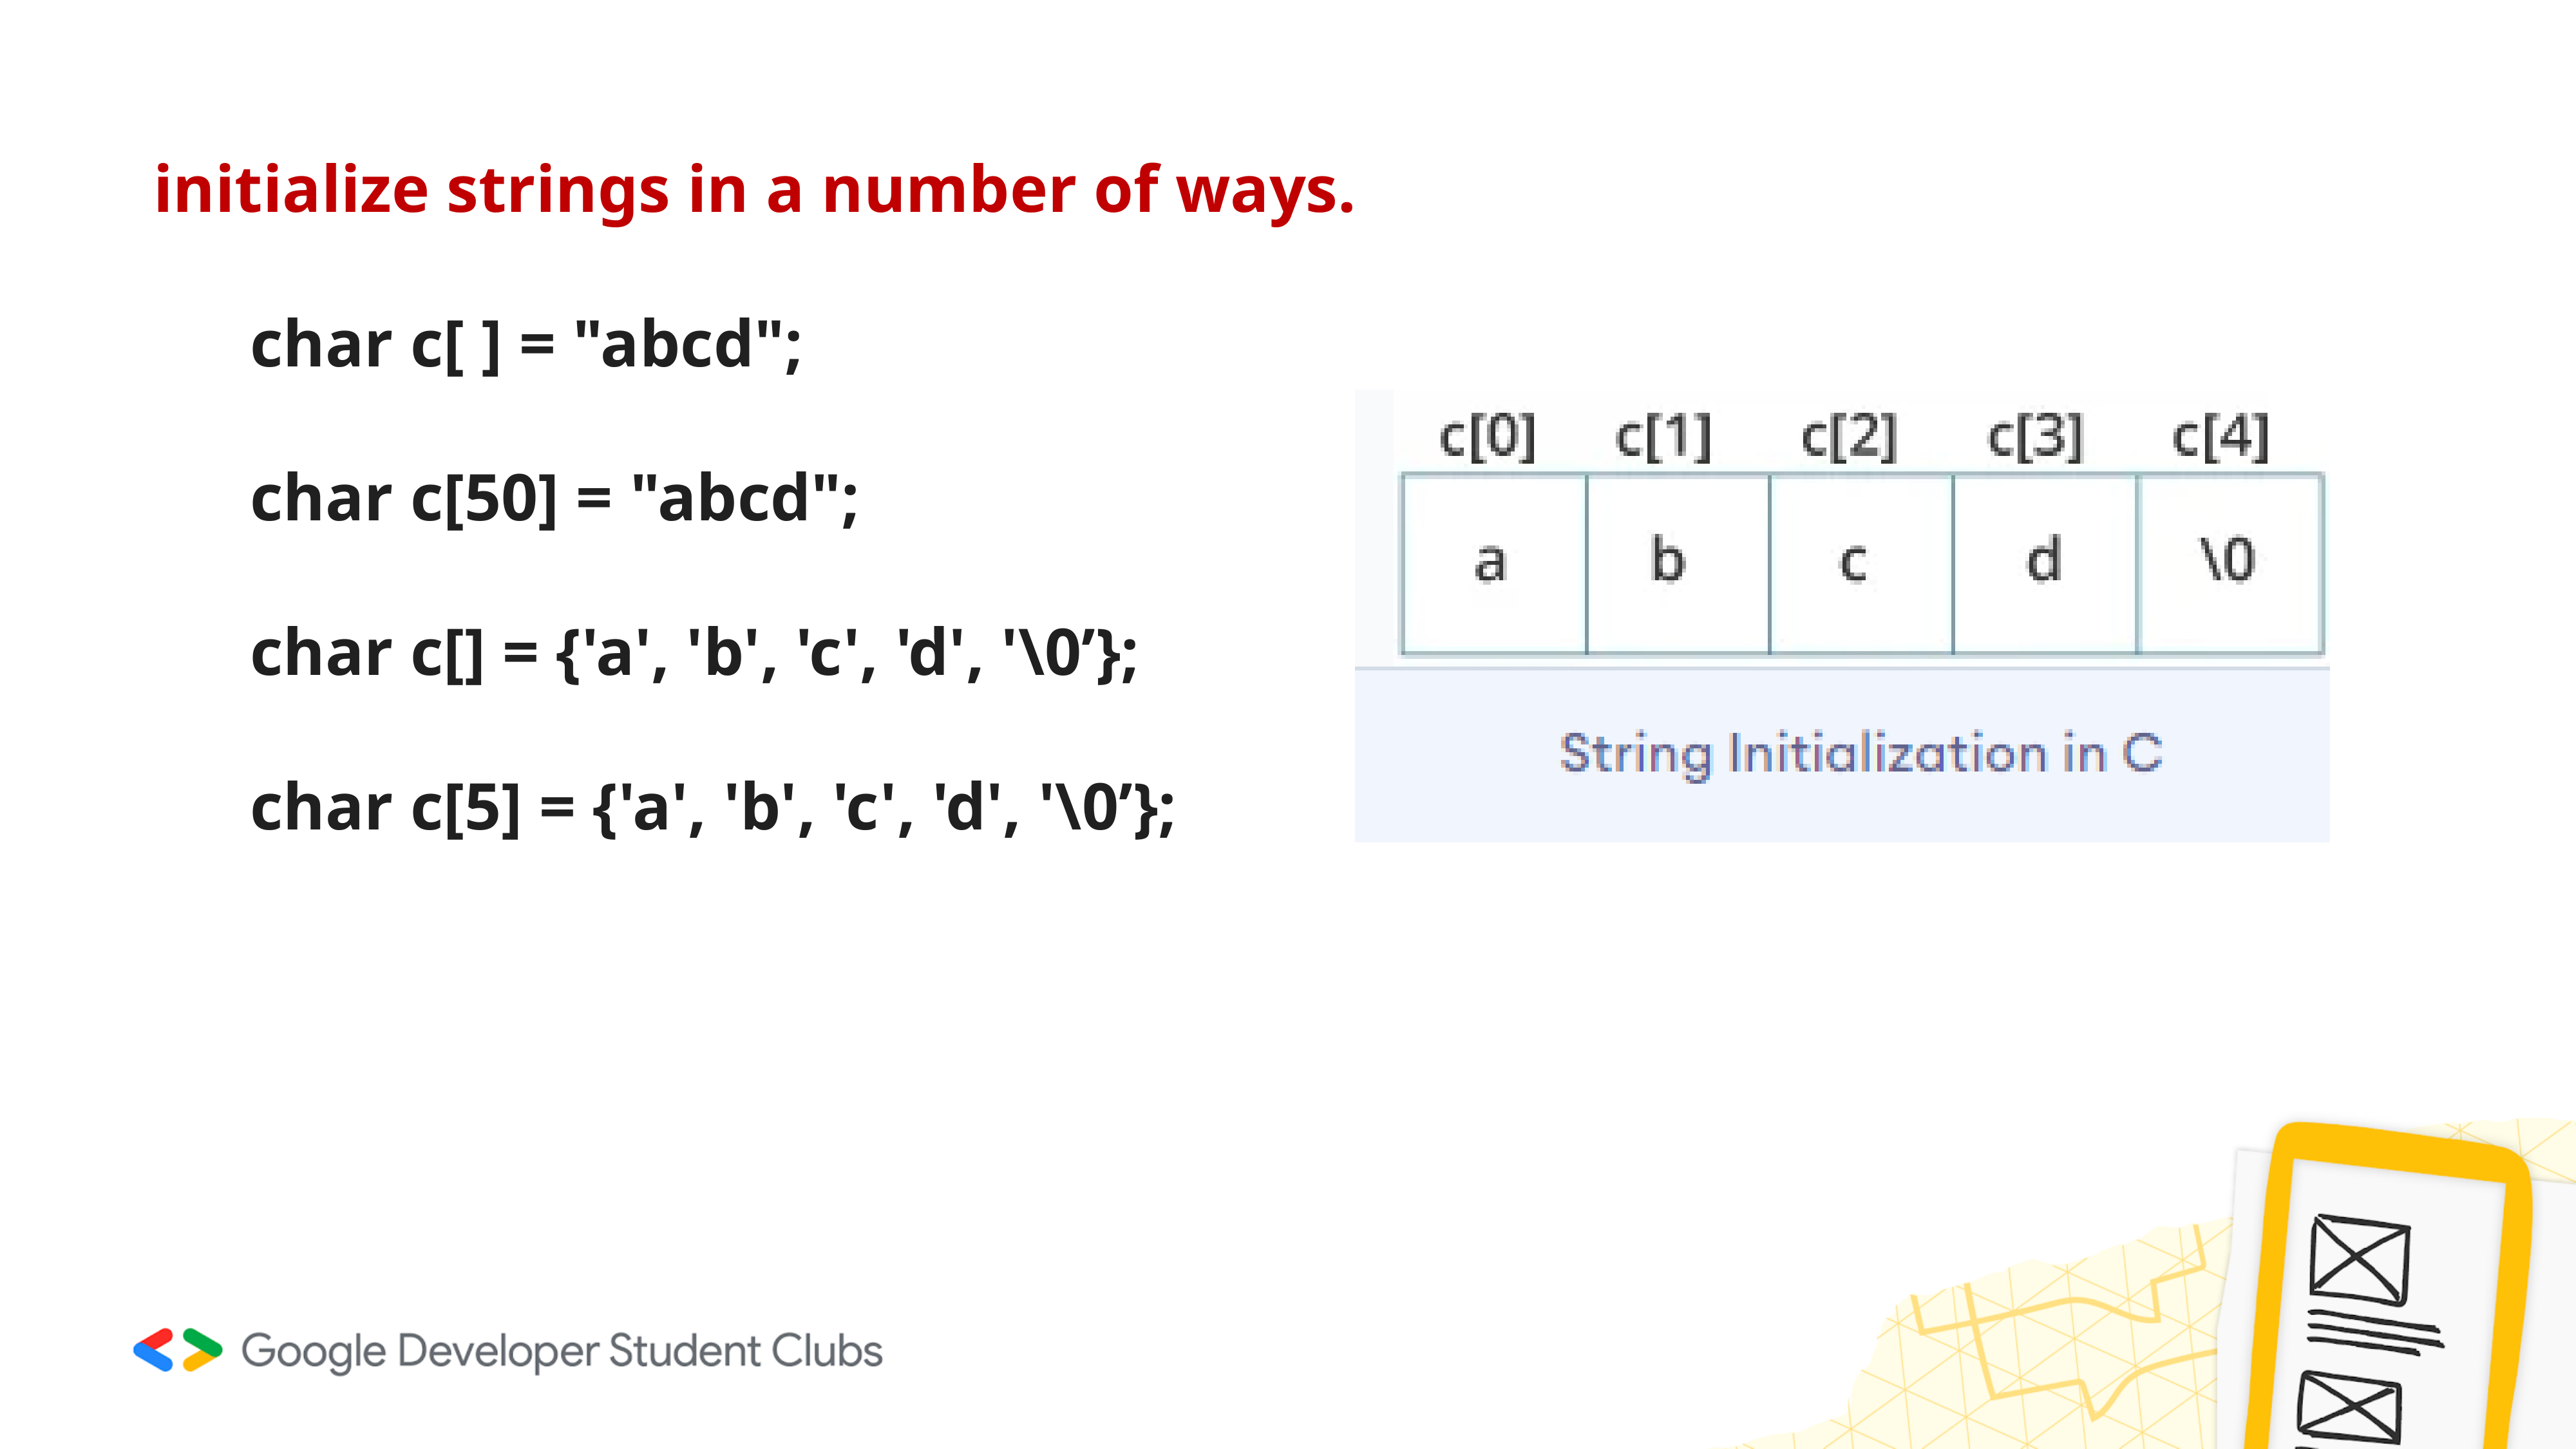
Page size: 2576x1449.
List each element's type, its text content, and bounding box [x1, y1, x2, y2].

list initialize strings in a number of ways. char c[ ] = "abcd"; char c[50] = "abcd"; char c[] = {'a', 'b', 'c', 'd', '\0’}; char c[5] = {'a', 'b', 'c', 'd', '\0’}; [127, 138, 2441, 1094]
picture [0, 0, 2576, 1449]
